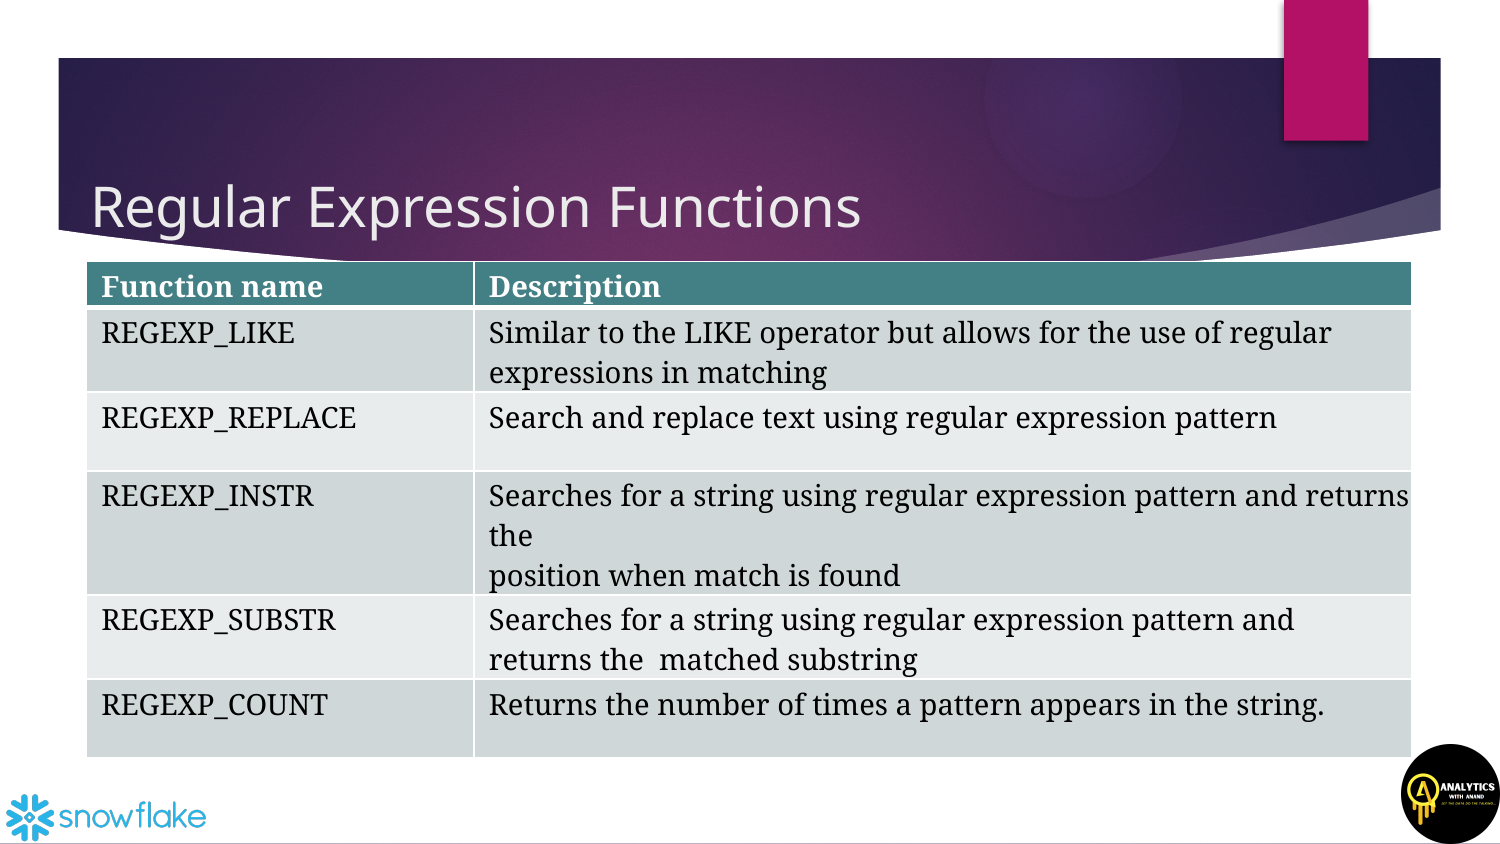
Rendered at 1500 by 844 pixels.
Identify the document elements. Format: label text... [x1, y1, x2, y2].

table_cell REGEXP_LIKE [87, 310, 473, 391]
table_cell Similar to the LIKE operator but allows for the use of regular expressions in matching [475, 310, 1411, 391]
table_cell Search and replace text using regular expression pattern [475, 393, 1411, 470]
table_cell REGEXP_INSTR [87, 472, 473, 594]
picture [1400, 744, 1500, 844]
picture [0, 766, 226, 844]
table_header Description [475, 262, 1411, 305]
table_cell Returns the number of times a pattern appears in the string. [475, 680, 1411, 757]
table_cell REGEXP_SUBSTR [87, 596, 473, 678]
table_cell Searches for a string using regular expression pattern and returns the matched substring [475, 596, 1411, 678]
title Regular Expression Functions [87, 132, 1170, 276]
table_cell REGEXP_COUNT [87, 680, 473, 757]
table_header Function name [87, 276, 473, 305]
table_cell Searches for a string using regular expression pattern and returns the position when match is found [475, 472, 1411, 594]
table_cell REGEXP_REPLACE [87, 393, 473, 470]
